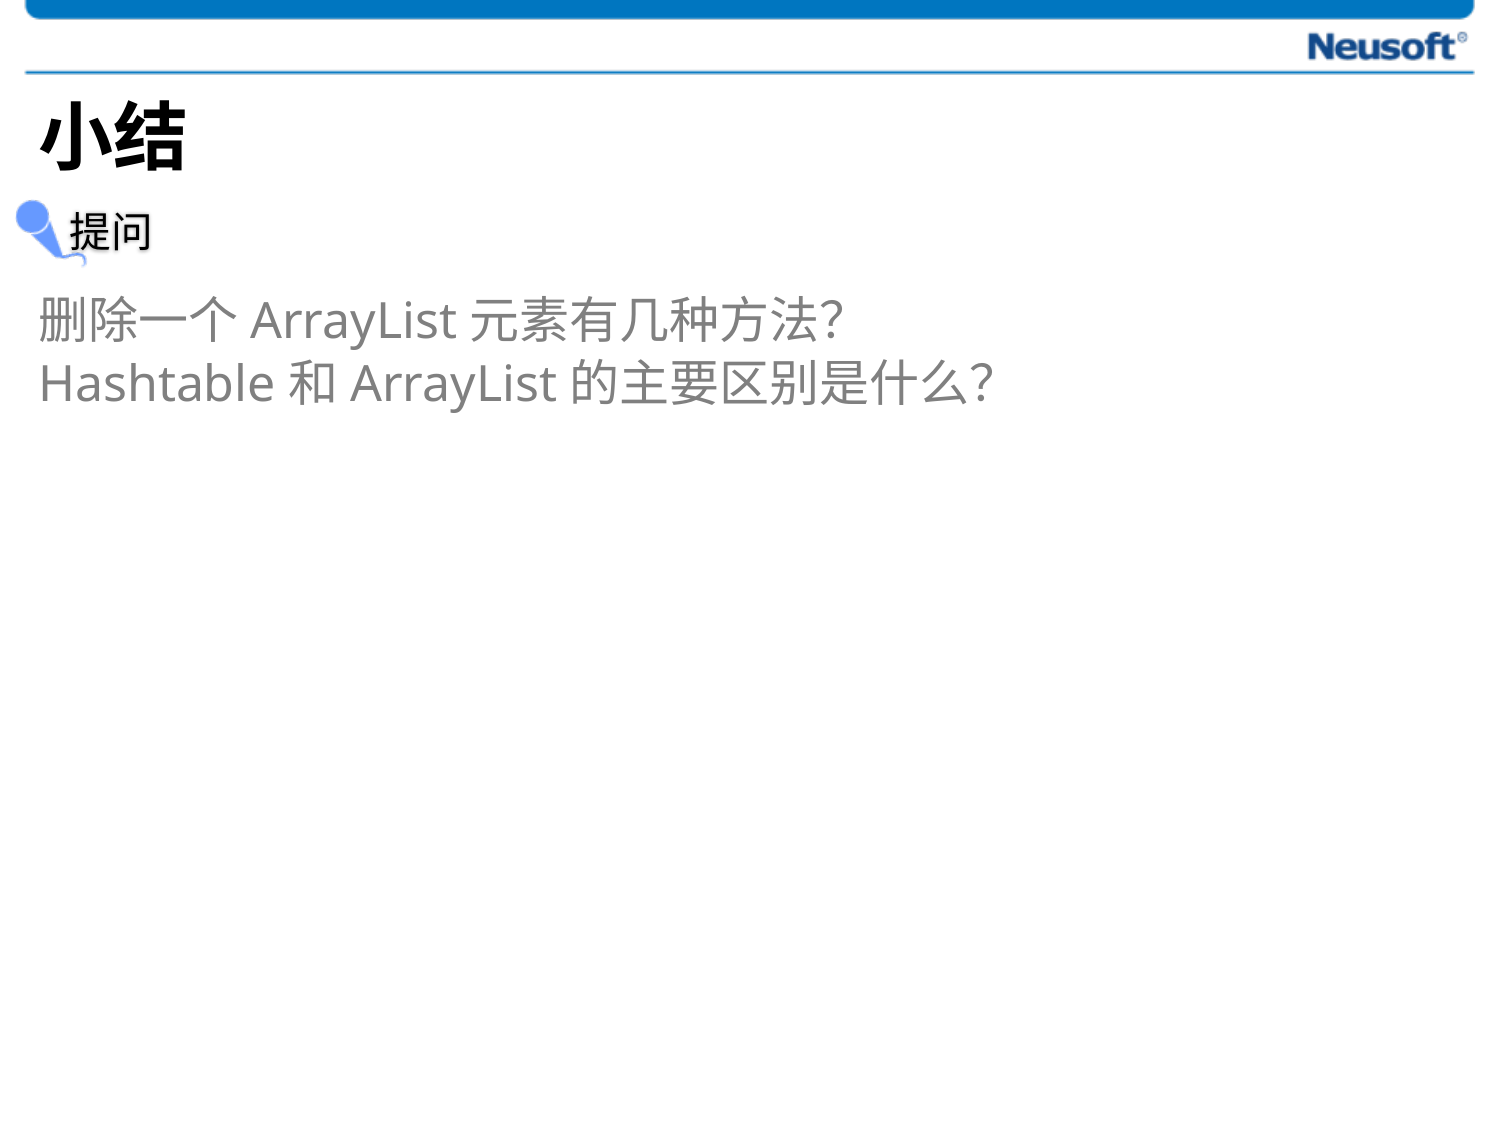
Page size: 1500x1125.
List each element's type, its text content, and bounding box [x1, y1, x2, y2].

list 删除一个ArrayList元素有几种方法？ Hashtable和ArrayList的主要区别是什么？ [23, 280, 1474, 492]
picture [0, 0, 1500, 94]
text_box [11, 198, 170, 270]
title 小结 [23, 82, 1474, 200]
